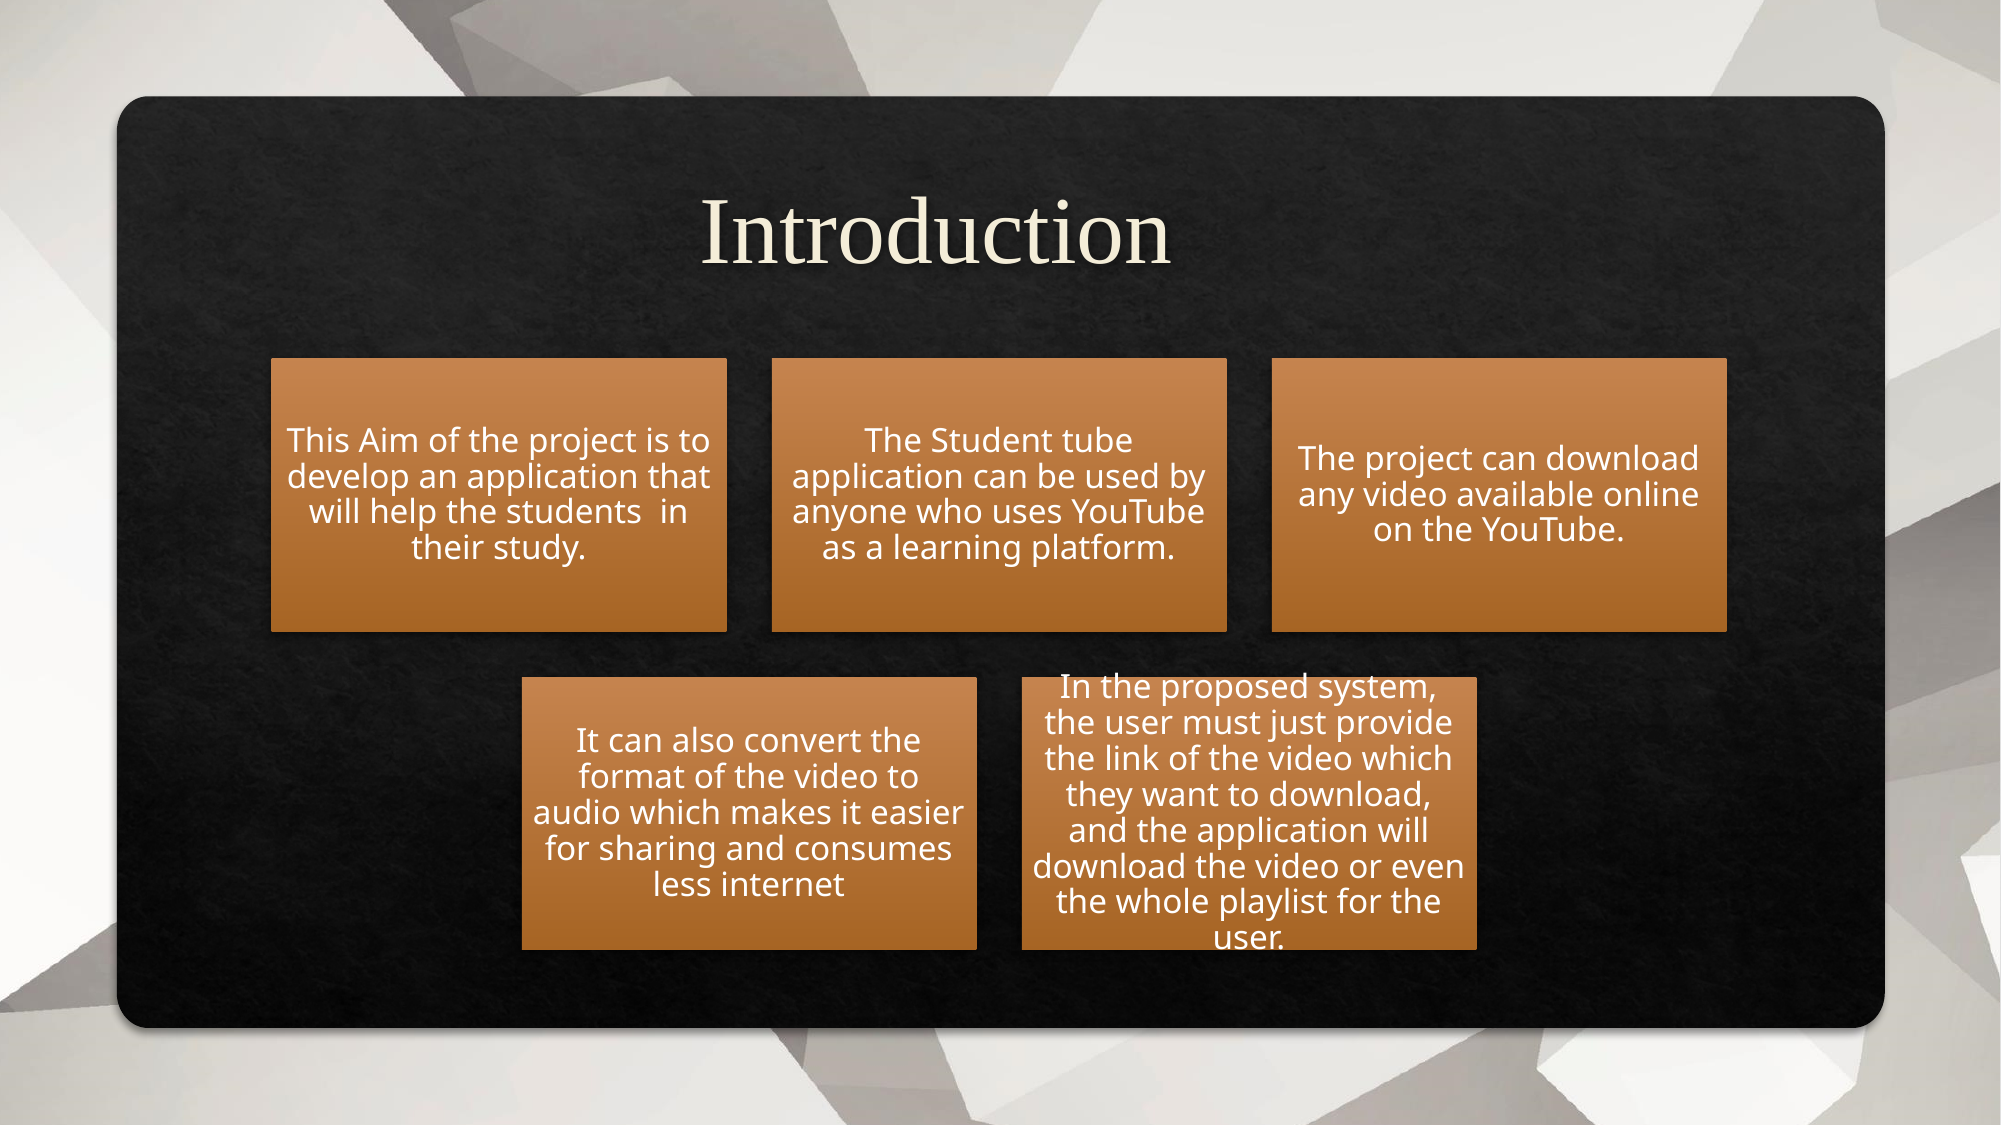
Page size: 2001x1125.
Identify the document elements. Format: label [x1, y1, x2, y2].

picture [0, 0, 2000, 1125]
list [170, 358, 1828, 951]
